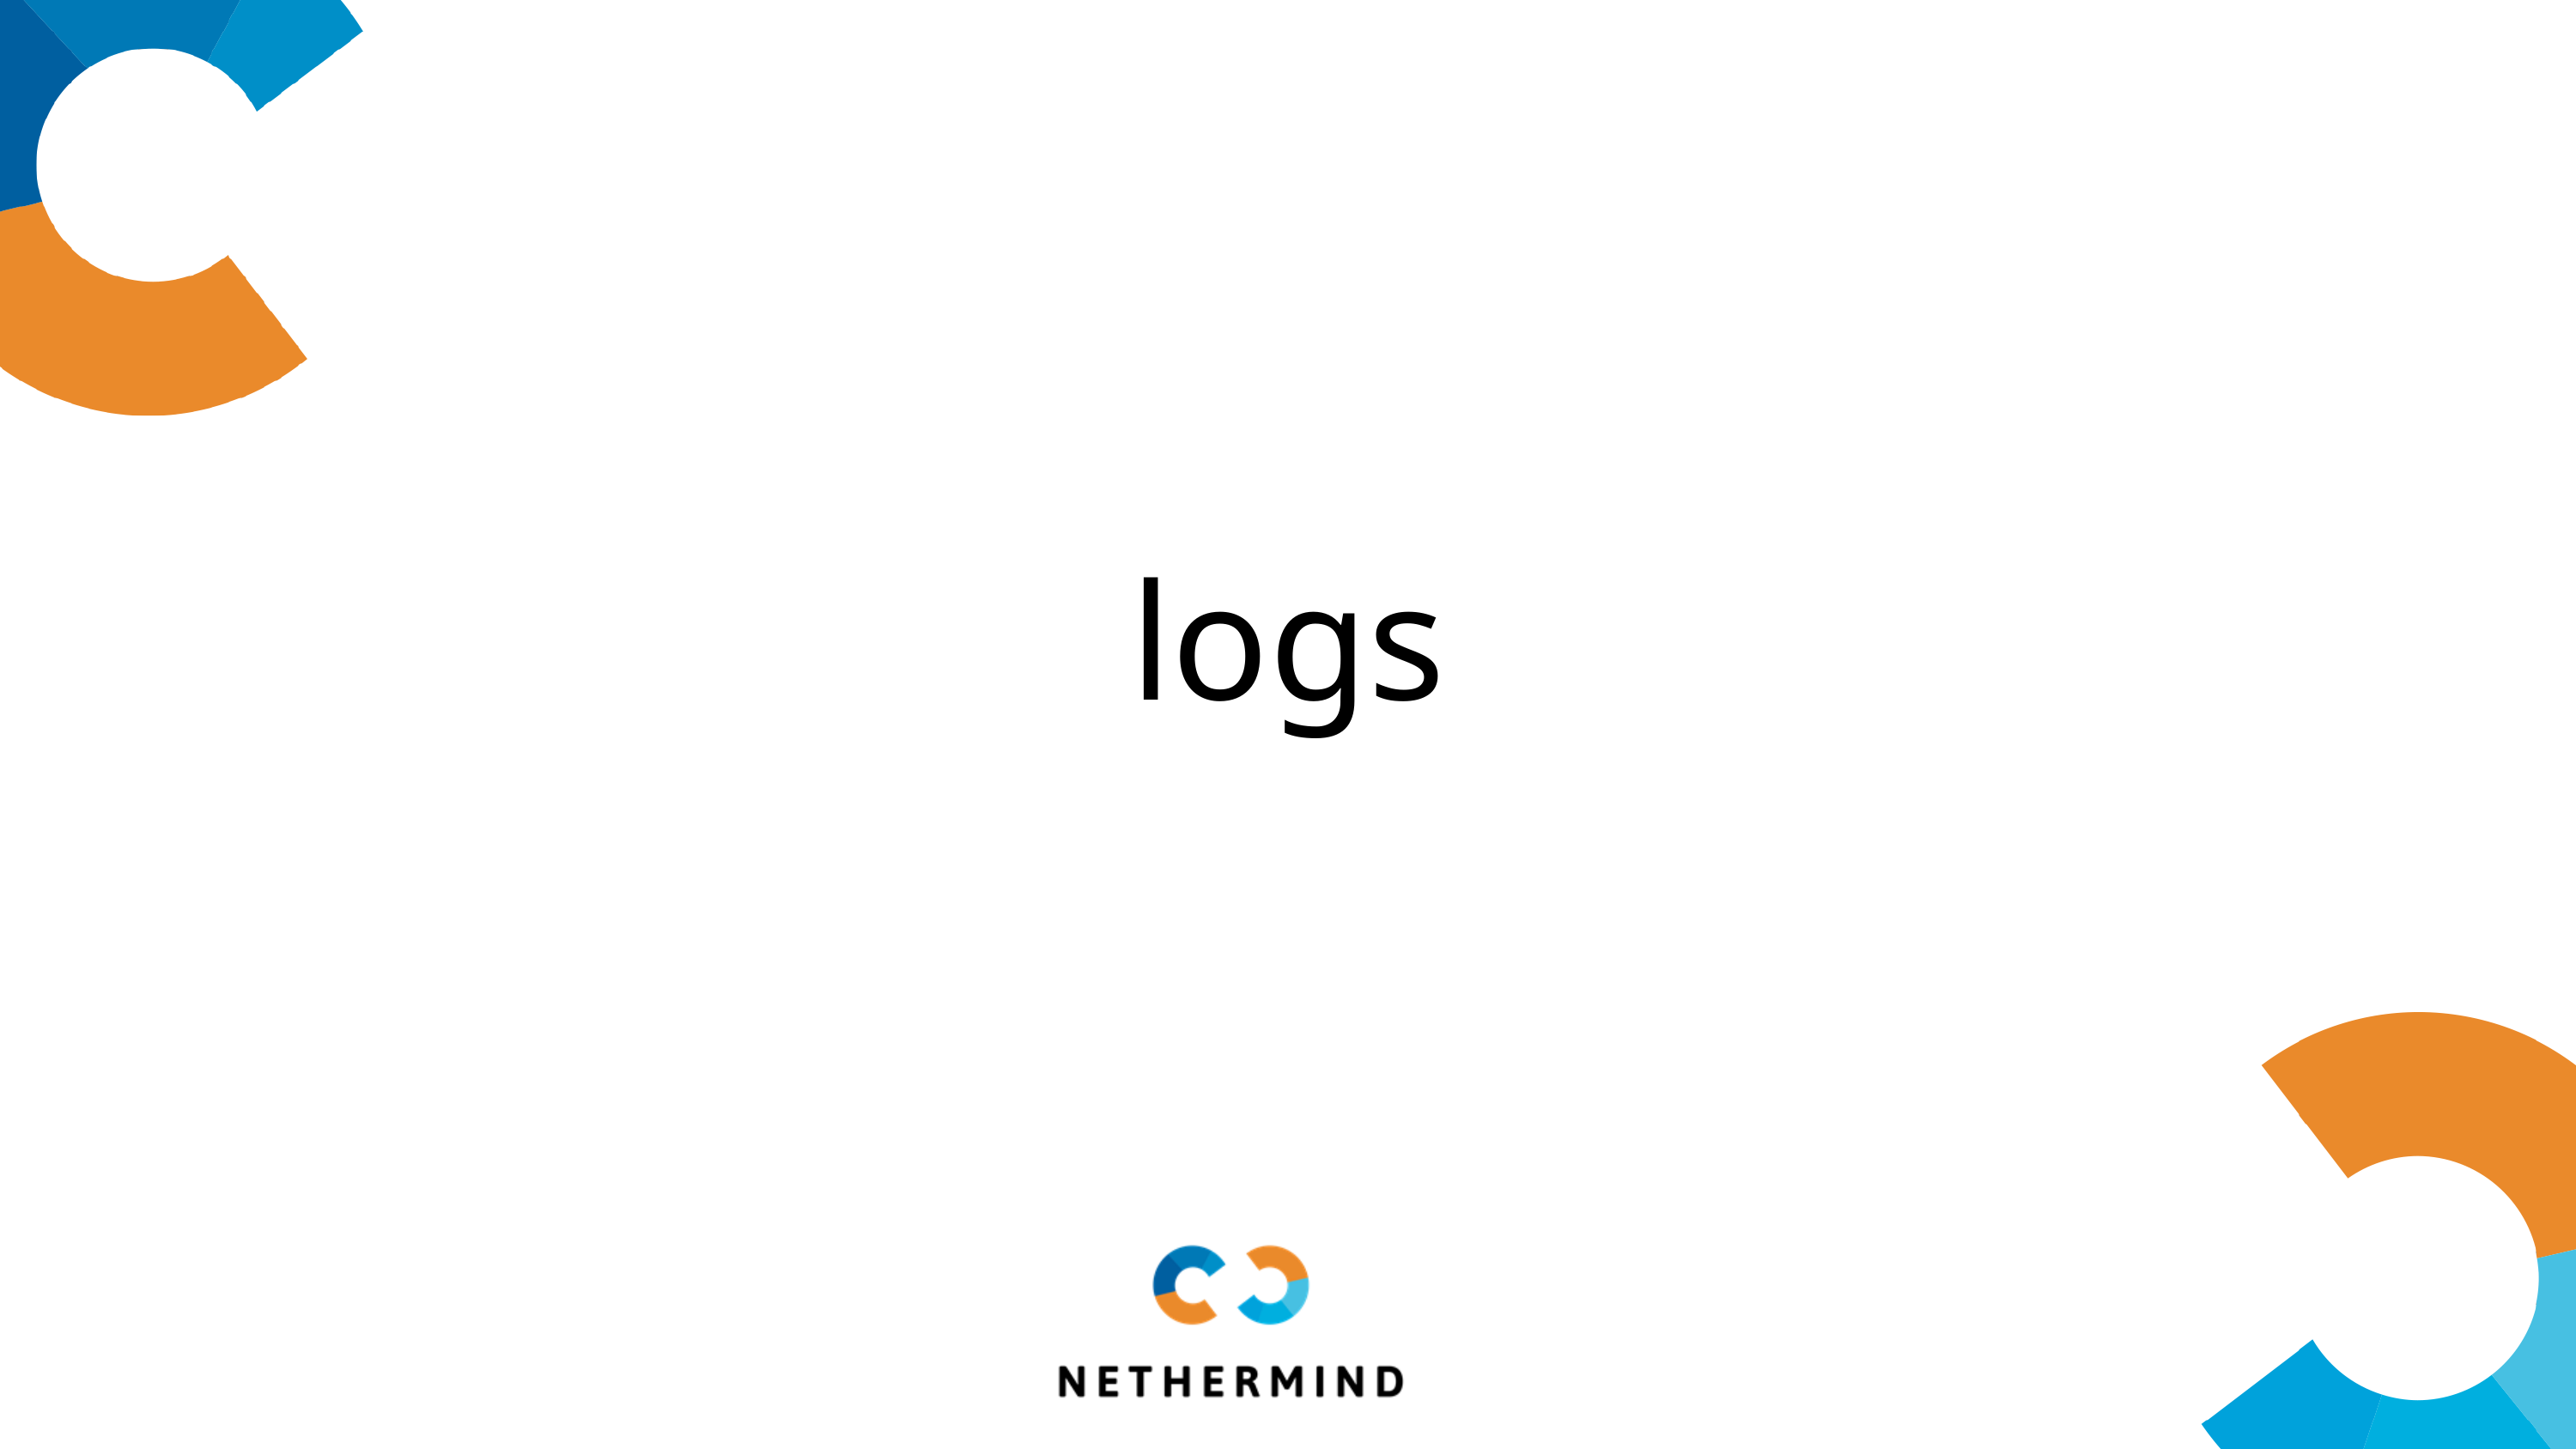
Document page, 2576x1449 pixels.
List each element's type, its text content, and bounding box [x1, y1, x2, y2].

title logs [322, 237, 2254, 742]
picture [0, 0, 456, 451]
picture [2181, 976, 2576, 1449]
picture [1049, 1194, 1430, 1449]
